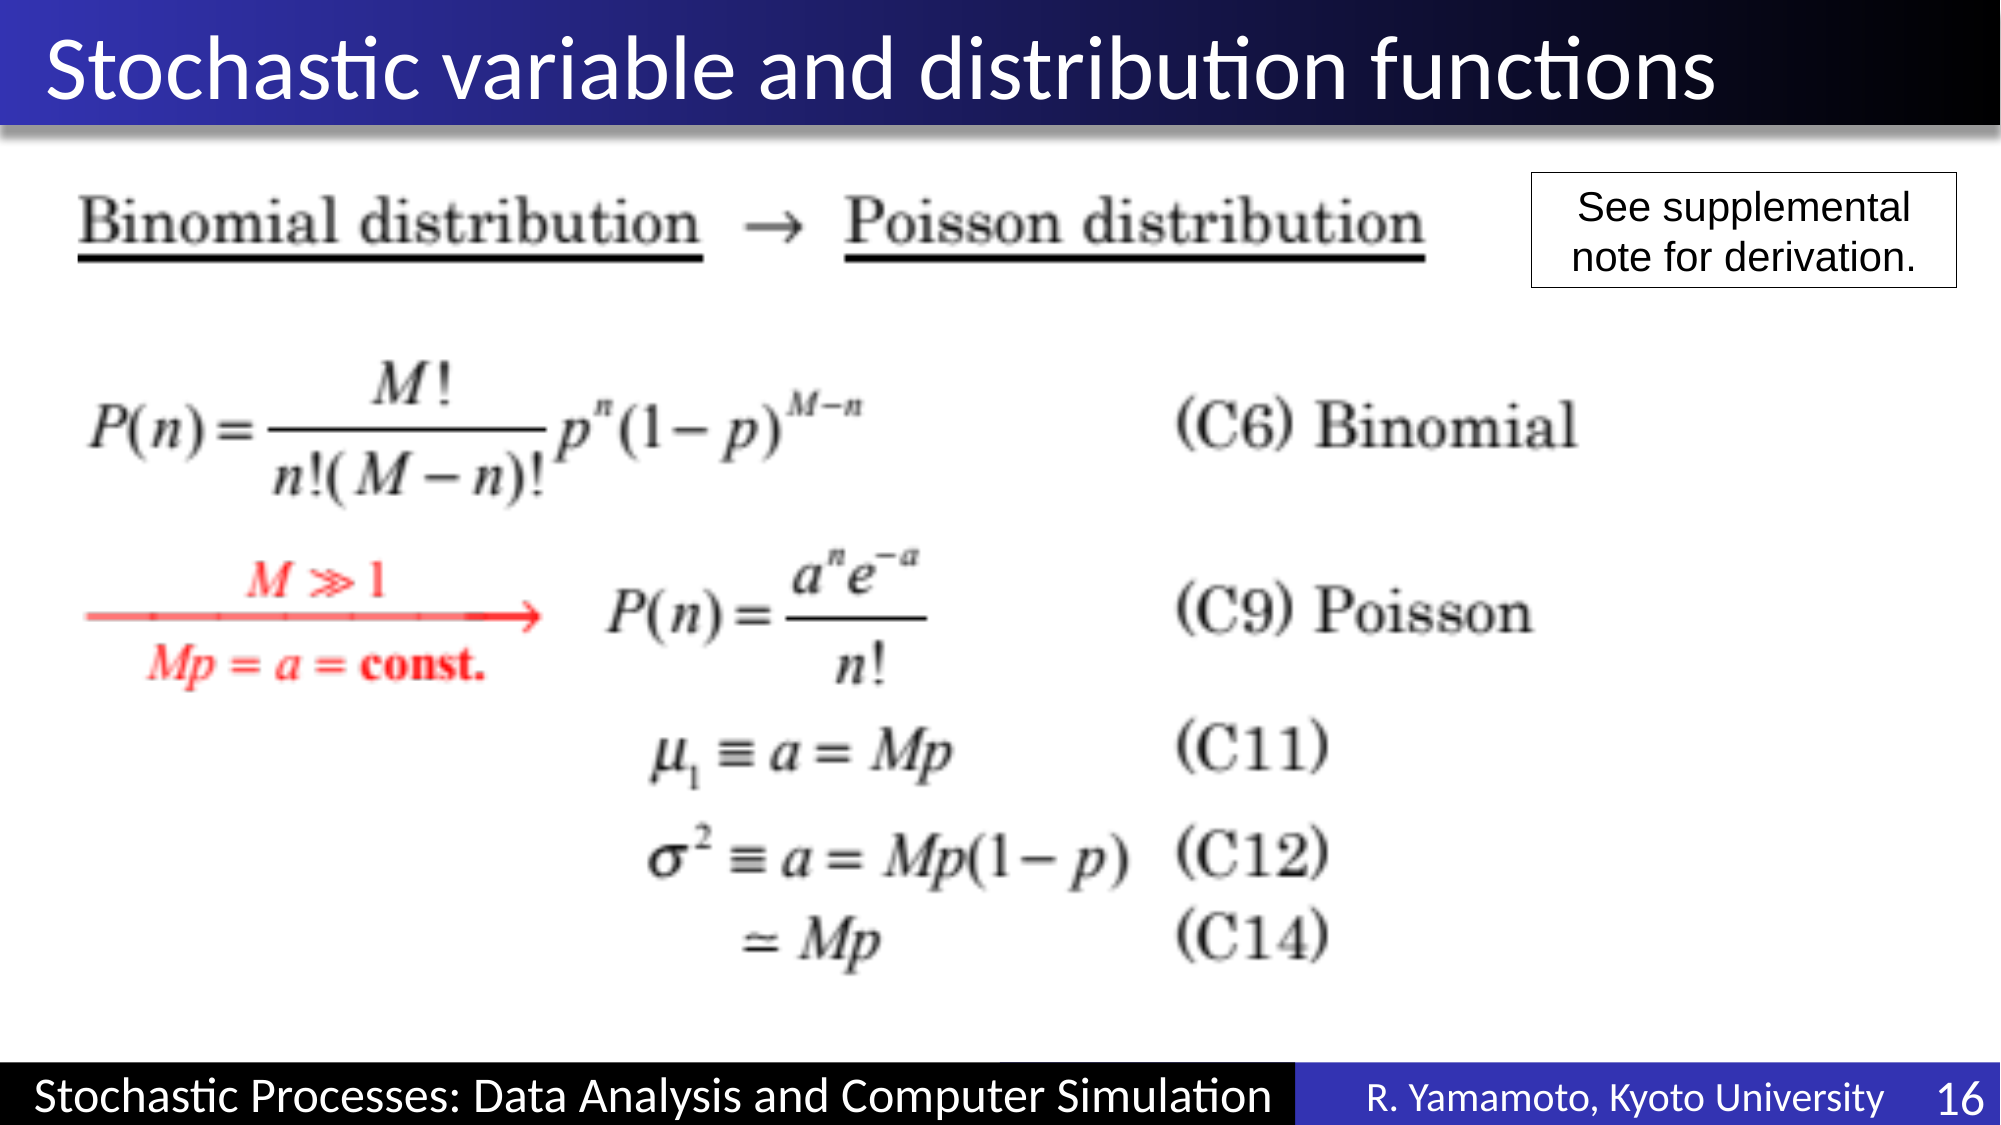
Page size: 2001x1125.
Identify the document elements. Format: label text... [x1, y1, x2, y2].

text_box See supplemental note for derivation. [1531, 172, 1957, 288]
slide_number 16 [1900, 1065, 2000, 1125]
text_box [77, 185, 1922, 988]
title Stochastic variable and distribution functions [0, 0, 1951, 126]
footer R. Yamamoto, Kyoto University [999, 1065, 1900, 1125]
